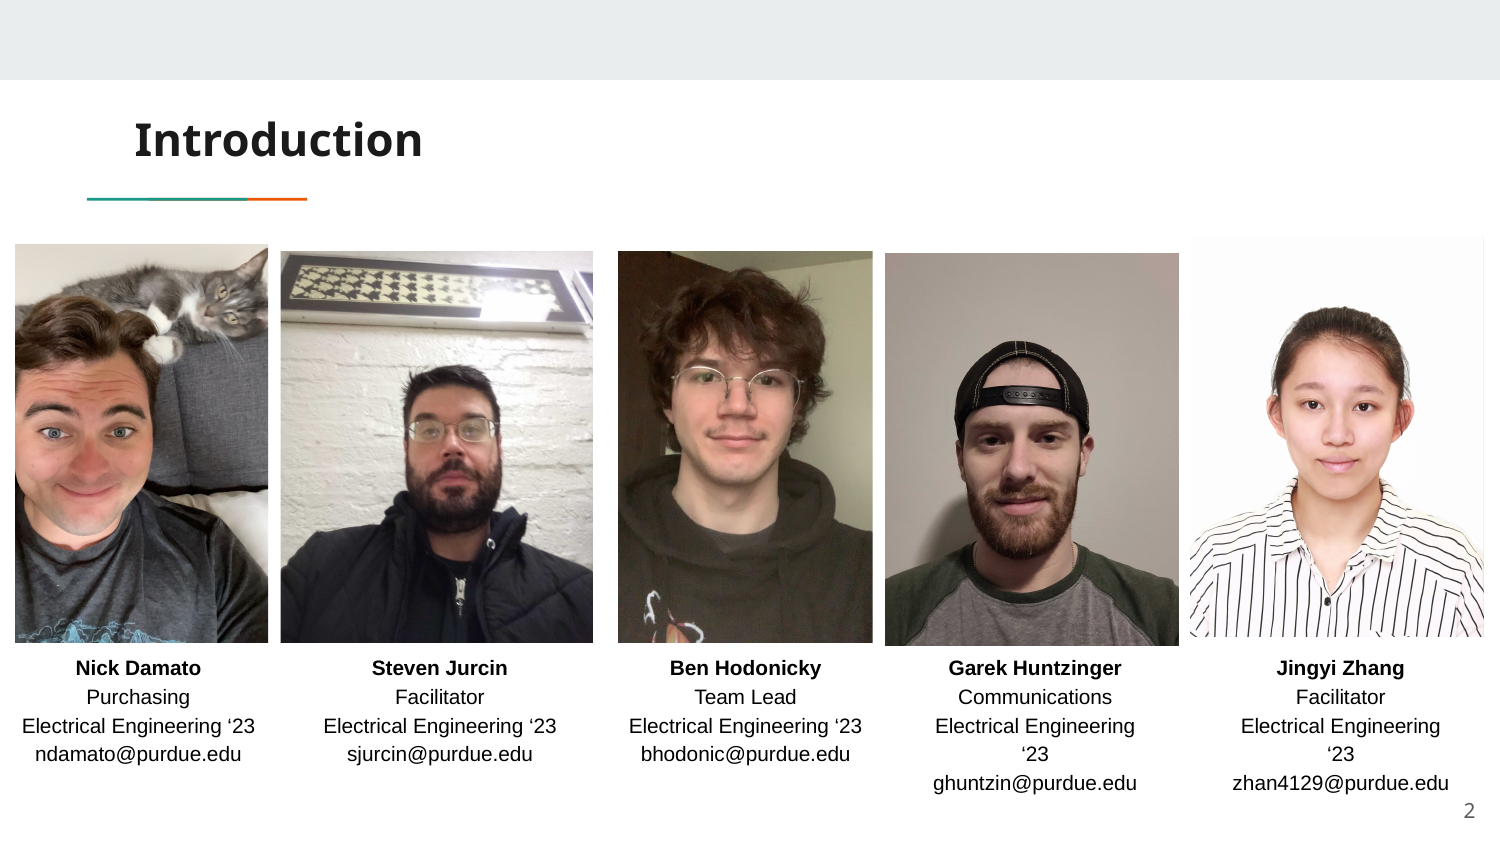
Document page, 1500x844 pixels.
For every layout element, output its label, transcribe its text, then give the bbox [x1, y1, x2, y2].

picture [280, 251, 594, 644]
text_box Jingyi Zhang Facilitator Electrical Engineering ‘23 zhan4129@purdue.edu [1210, 646, 1471, 810]
text_box Garek Huntzinger Communications Electrical Engineering ‘23 ghuntzin@purdue.edu [905, 654, 1166, 810]
slide_number ‹#› [1400, 779, 1491, 844]
picture [14, 243, 269, 644]
title Introduction [119, 92, 1381, 186]
text_box Steven Jurcin Facilitator Electrical Engineering ‘23 sjurcin@purdue.edu [306, 651, 573, 781]
picture [617, 251, 873, 644]
text_box Nick Damato Purchasing Electrical Engineering ‘23 ndamato@purdue.edu [1, 636, 275, 816]
picture [1190, 237, 1485, 637]
picture [884, 253, 1179, 646]
text_box Ben Hodonicky Team Lead Electrical Engineering ‘23 bhodonic@purdue.edu [612, 644, 879, 781]
